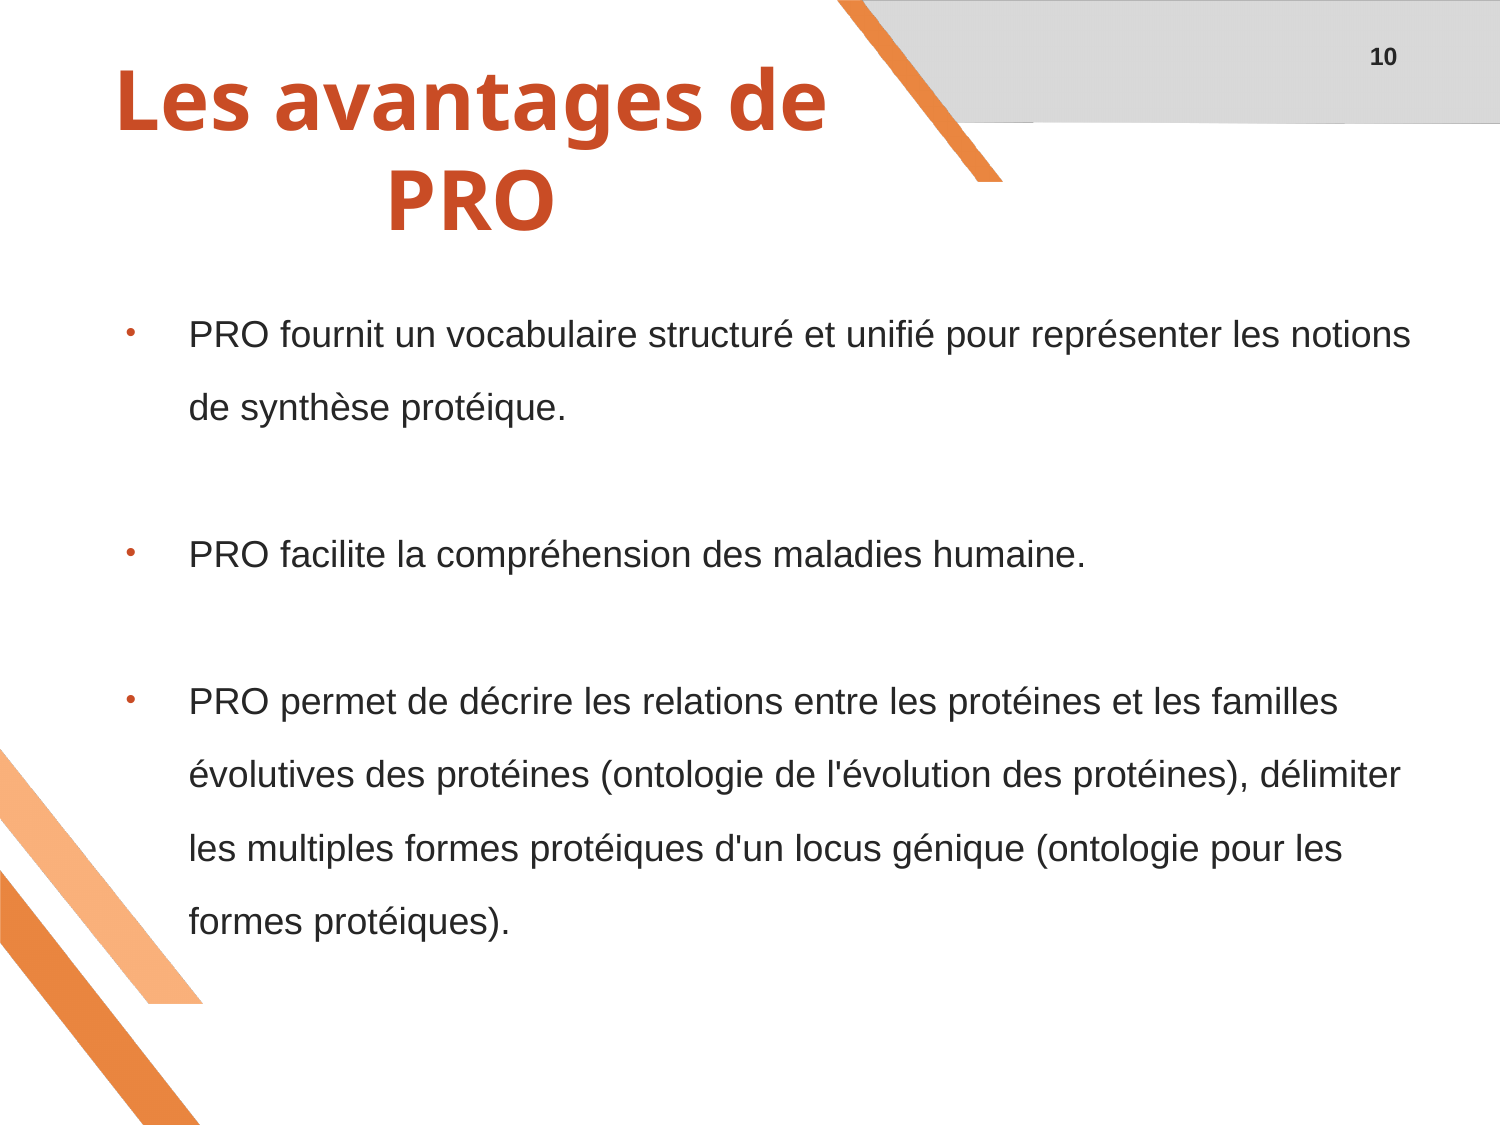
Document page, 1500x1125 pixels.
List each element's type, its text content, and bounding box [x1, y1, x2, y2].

picture [0, 745, 203, 1125]
slide_number 10 [1342, 28, 1425, 78]
title Les avantages de PRO [76, 63, 837, 232]
list PRO fournit un vocabulaire structuré et unifié pour représenter les notions de synthèse protéique. PRO facilite la compréhension des maladies humaine. PRO permet de décrire les relations entre les protéines et les familles évolutives des protéines (ontologie de l'évolution des protéines), délimiter les multiples formes protéiques d'un locus génique (ontologie pour les formes protéiques). [100, 302, 1451, 966]
picture [837, 0, 1500, 182]
